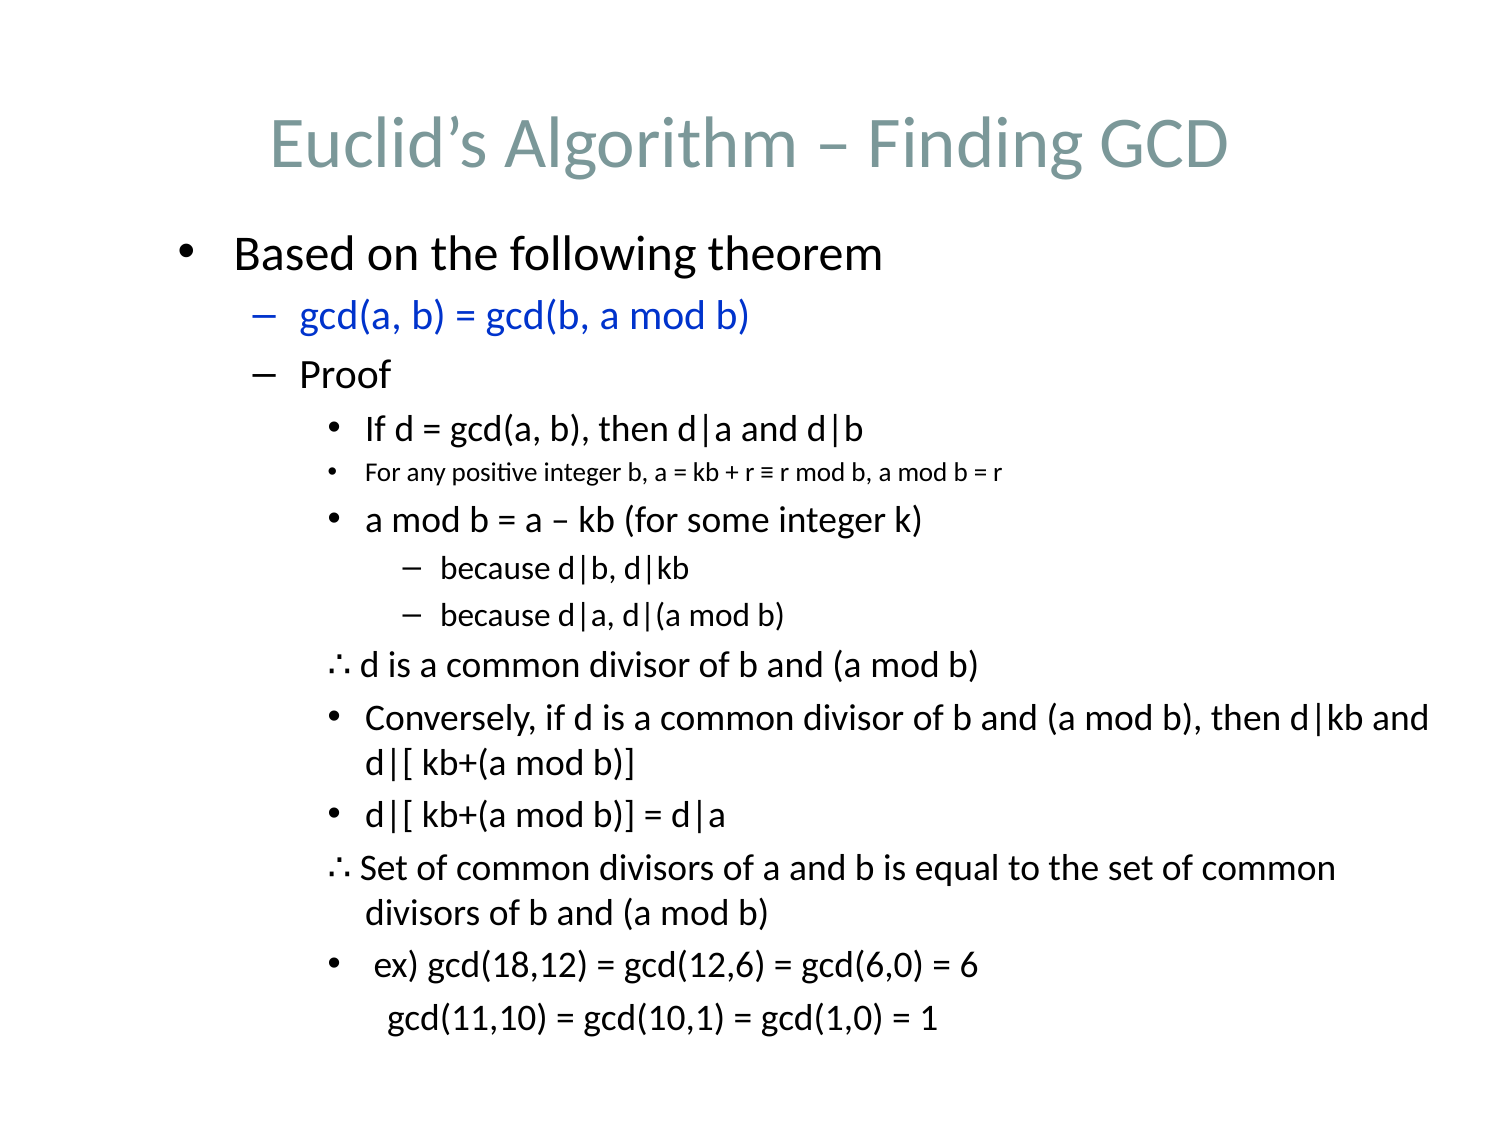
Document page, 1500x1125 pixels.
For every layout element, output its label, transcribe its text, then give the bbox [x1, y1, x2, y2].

title Euclid’s Algorithm – Finding GCD [74, 44, 1426, 233]
list Based on the following theorem gcd(a, b) = gcd(b, a mod b) Proof If d = gcd(a, b), then d|a and d|b For any positive integer b, a = kb + r ≡ r mod b, a mod b = r a mod b = a – kb (for some integer k) because d|b, d|kb because d|a, d|(a mod b) ∴ d is a common divisor of b and (a mod b) Conversely, if d is a common divisor of b and (a mod b), then d|kb and d|[ kb+(a mod b)] d|[ kb+(a mod b)] = d|a ∴ Set of common divisors of a and b is equal to the set of common divisors of b and (a mod b) ex) gcd(18,12) = gcd(12,6) = gcd(6,0) = 6 gcd(11,10) = gcd(10,1) = gcd(1,0) = 1 [162, 212, 1465, 1058]
